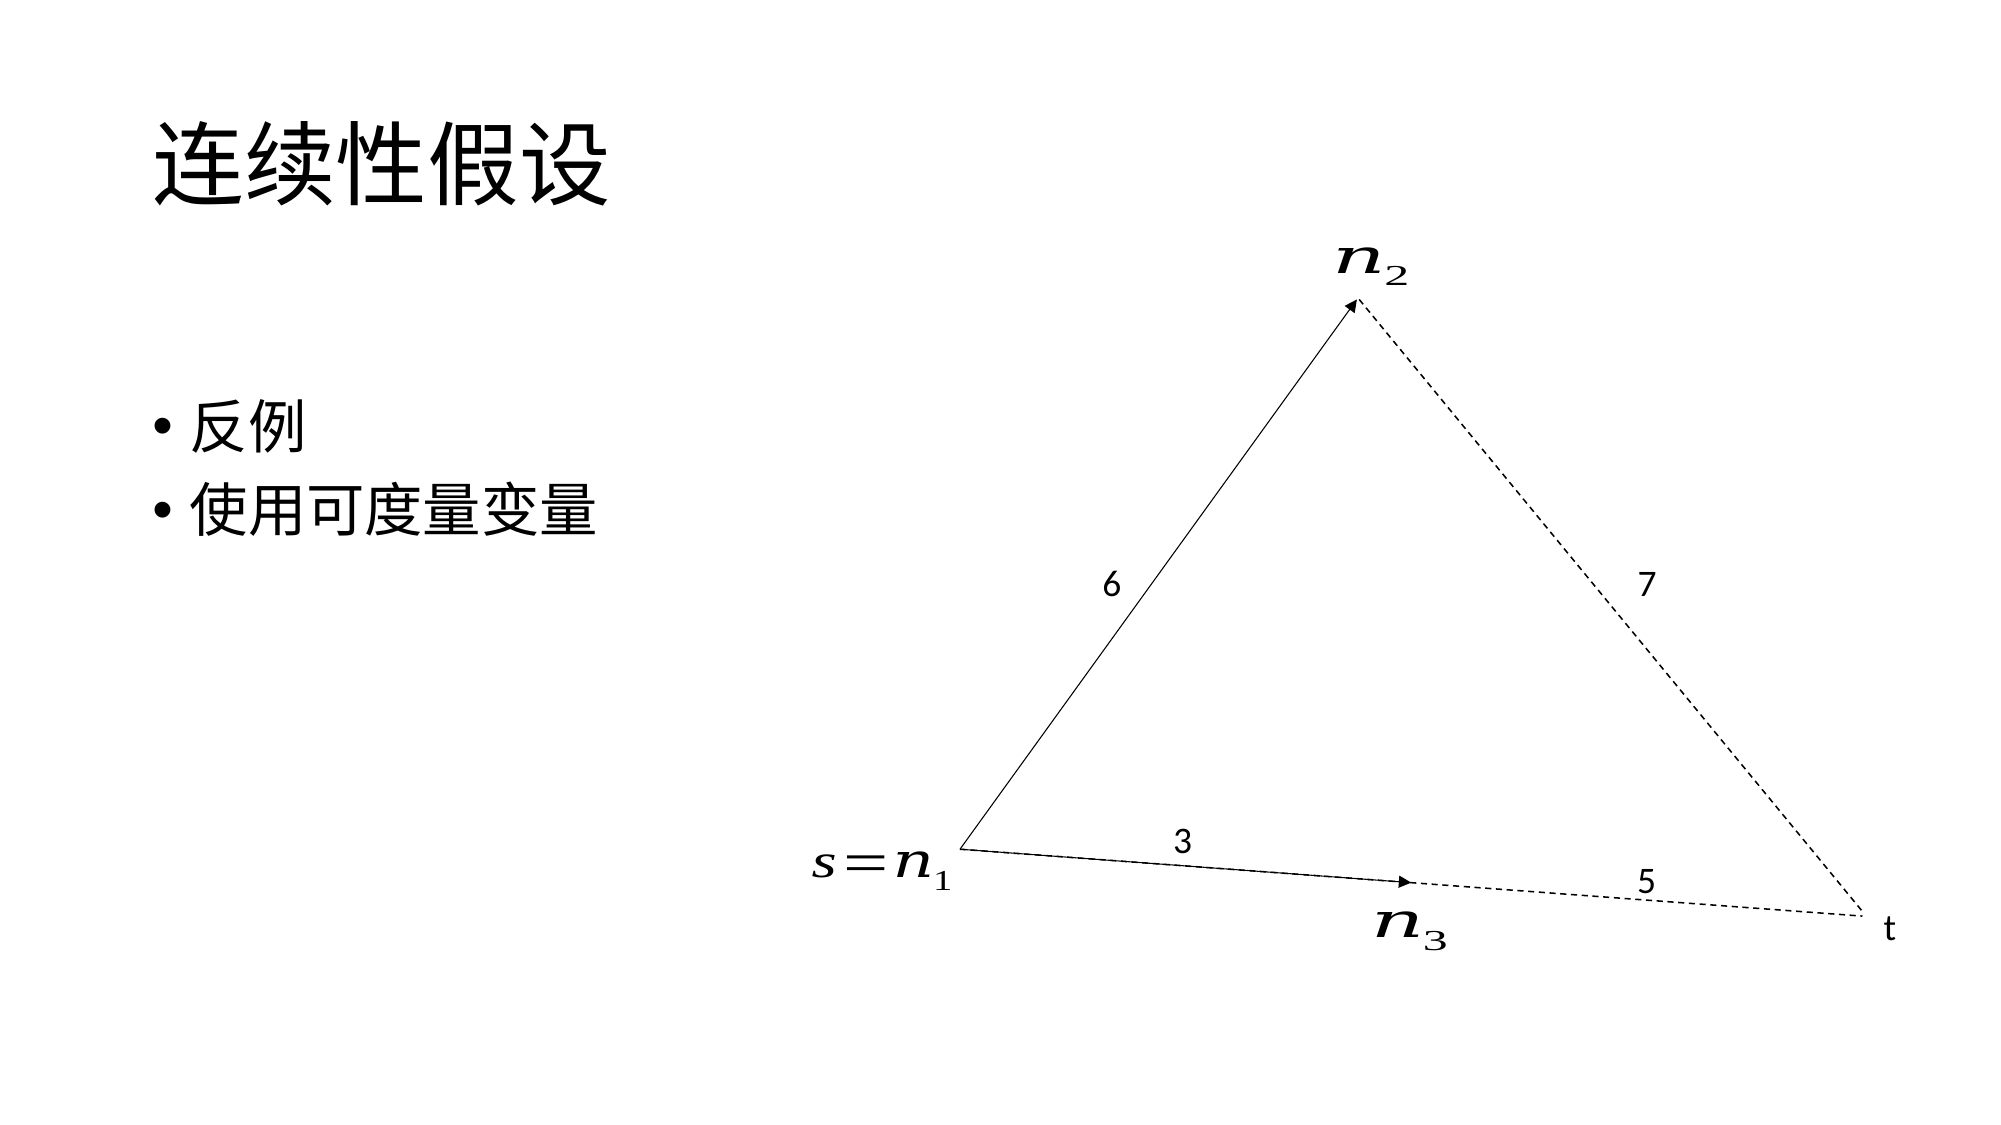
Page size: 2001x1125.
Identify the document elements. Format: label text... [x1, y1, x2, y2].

text_box t [1868, 895, 1911, 956]
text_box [959, 299, 1357, 849]
title 连续性假设 [137, 59, 1863, 278]
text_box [959, 849, 1412, 883]
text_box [959, 849, 1863, 917]
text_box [1359, 299, 1863, 849]
